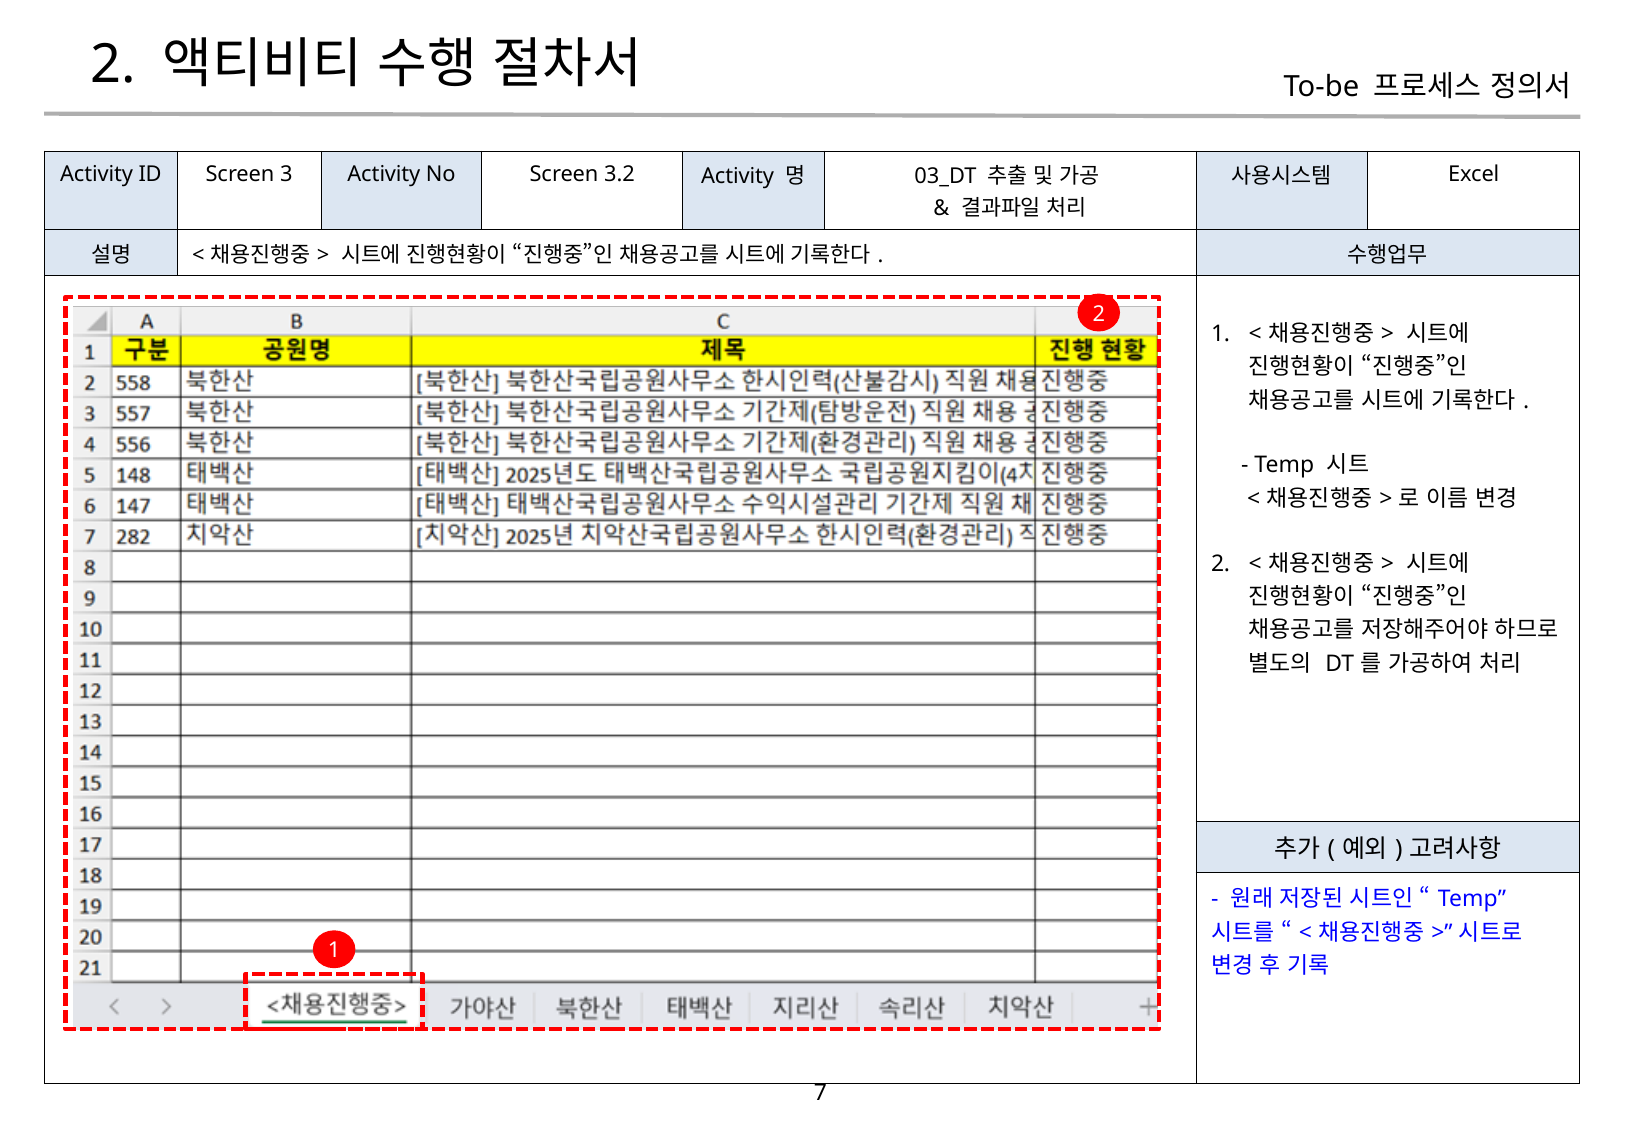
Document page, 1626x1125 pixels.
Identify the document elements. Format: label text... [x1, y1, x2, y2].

text_box [65, 296, 1086, 1030]
table_cell 추가(예외)고려사항 [1197, 822, 1579, 872]
table_cell 수행업무 [1197, 230, 1579, 275]
table_cell <채용진행중> 시트에 진행현황이 “진행중”인 채용공고를 시트에 기록한다. - Temp 시트 <채용진행중>로 이름 변경 <채용진행중> 시트에 진행현황이 “진행중”인 채용공고를 저장해주어야 하므로 별도의 DT를 가공하여 처리 [1197, 276, 1579, 821]
table_header 03_DT 추출 및 가공 & 결과파일 처리 [825, 152, 1196, 229]
table_header Activity ID [45, 152, 177, 229]
table_header Activity 명 [683, 152, 824, 229]
slide_number 7 [779, 1084, 861, 1115]
table_header Activity No [322, 152, 481, 229]
table_cell 설명 [45, 230, 177, 275]
table_header Screen 3 [178, 152, 321, 229]
picture [73, 301, 1159, 1030]
text_box [1111, 296, 1159, 301]
table_cell <채용진행중> 시트에 진행현황이 “진행중”인 채용공고를 시트에 기록한다. [178, 230, 1196, 275]
table_header Screen 3.2 [482, 152, 682, 229]
title 2. 액티비티 수행 절차서 [74, 19, 1274, 103]
table_cell - 원래 저장된 시트인 “Temp”시트를 “<채용진행중>”시트로 변경 후 기록 [1197, 873, 1579, 1083]
table_header 사용시스템 [1197, 152, 1367, 229]
text_box 2 [1082, 293, 1115, 300]
table_cell [45, 276, 1196, 1083]
table_header Excel [1368, 152, 1579, 229]
